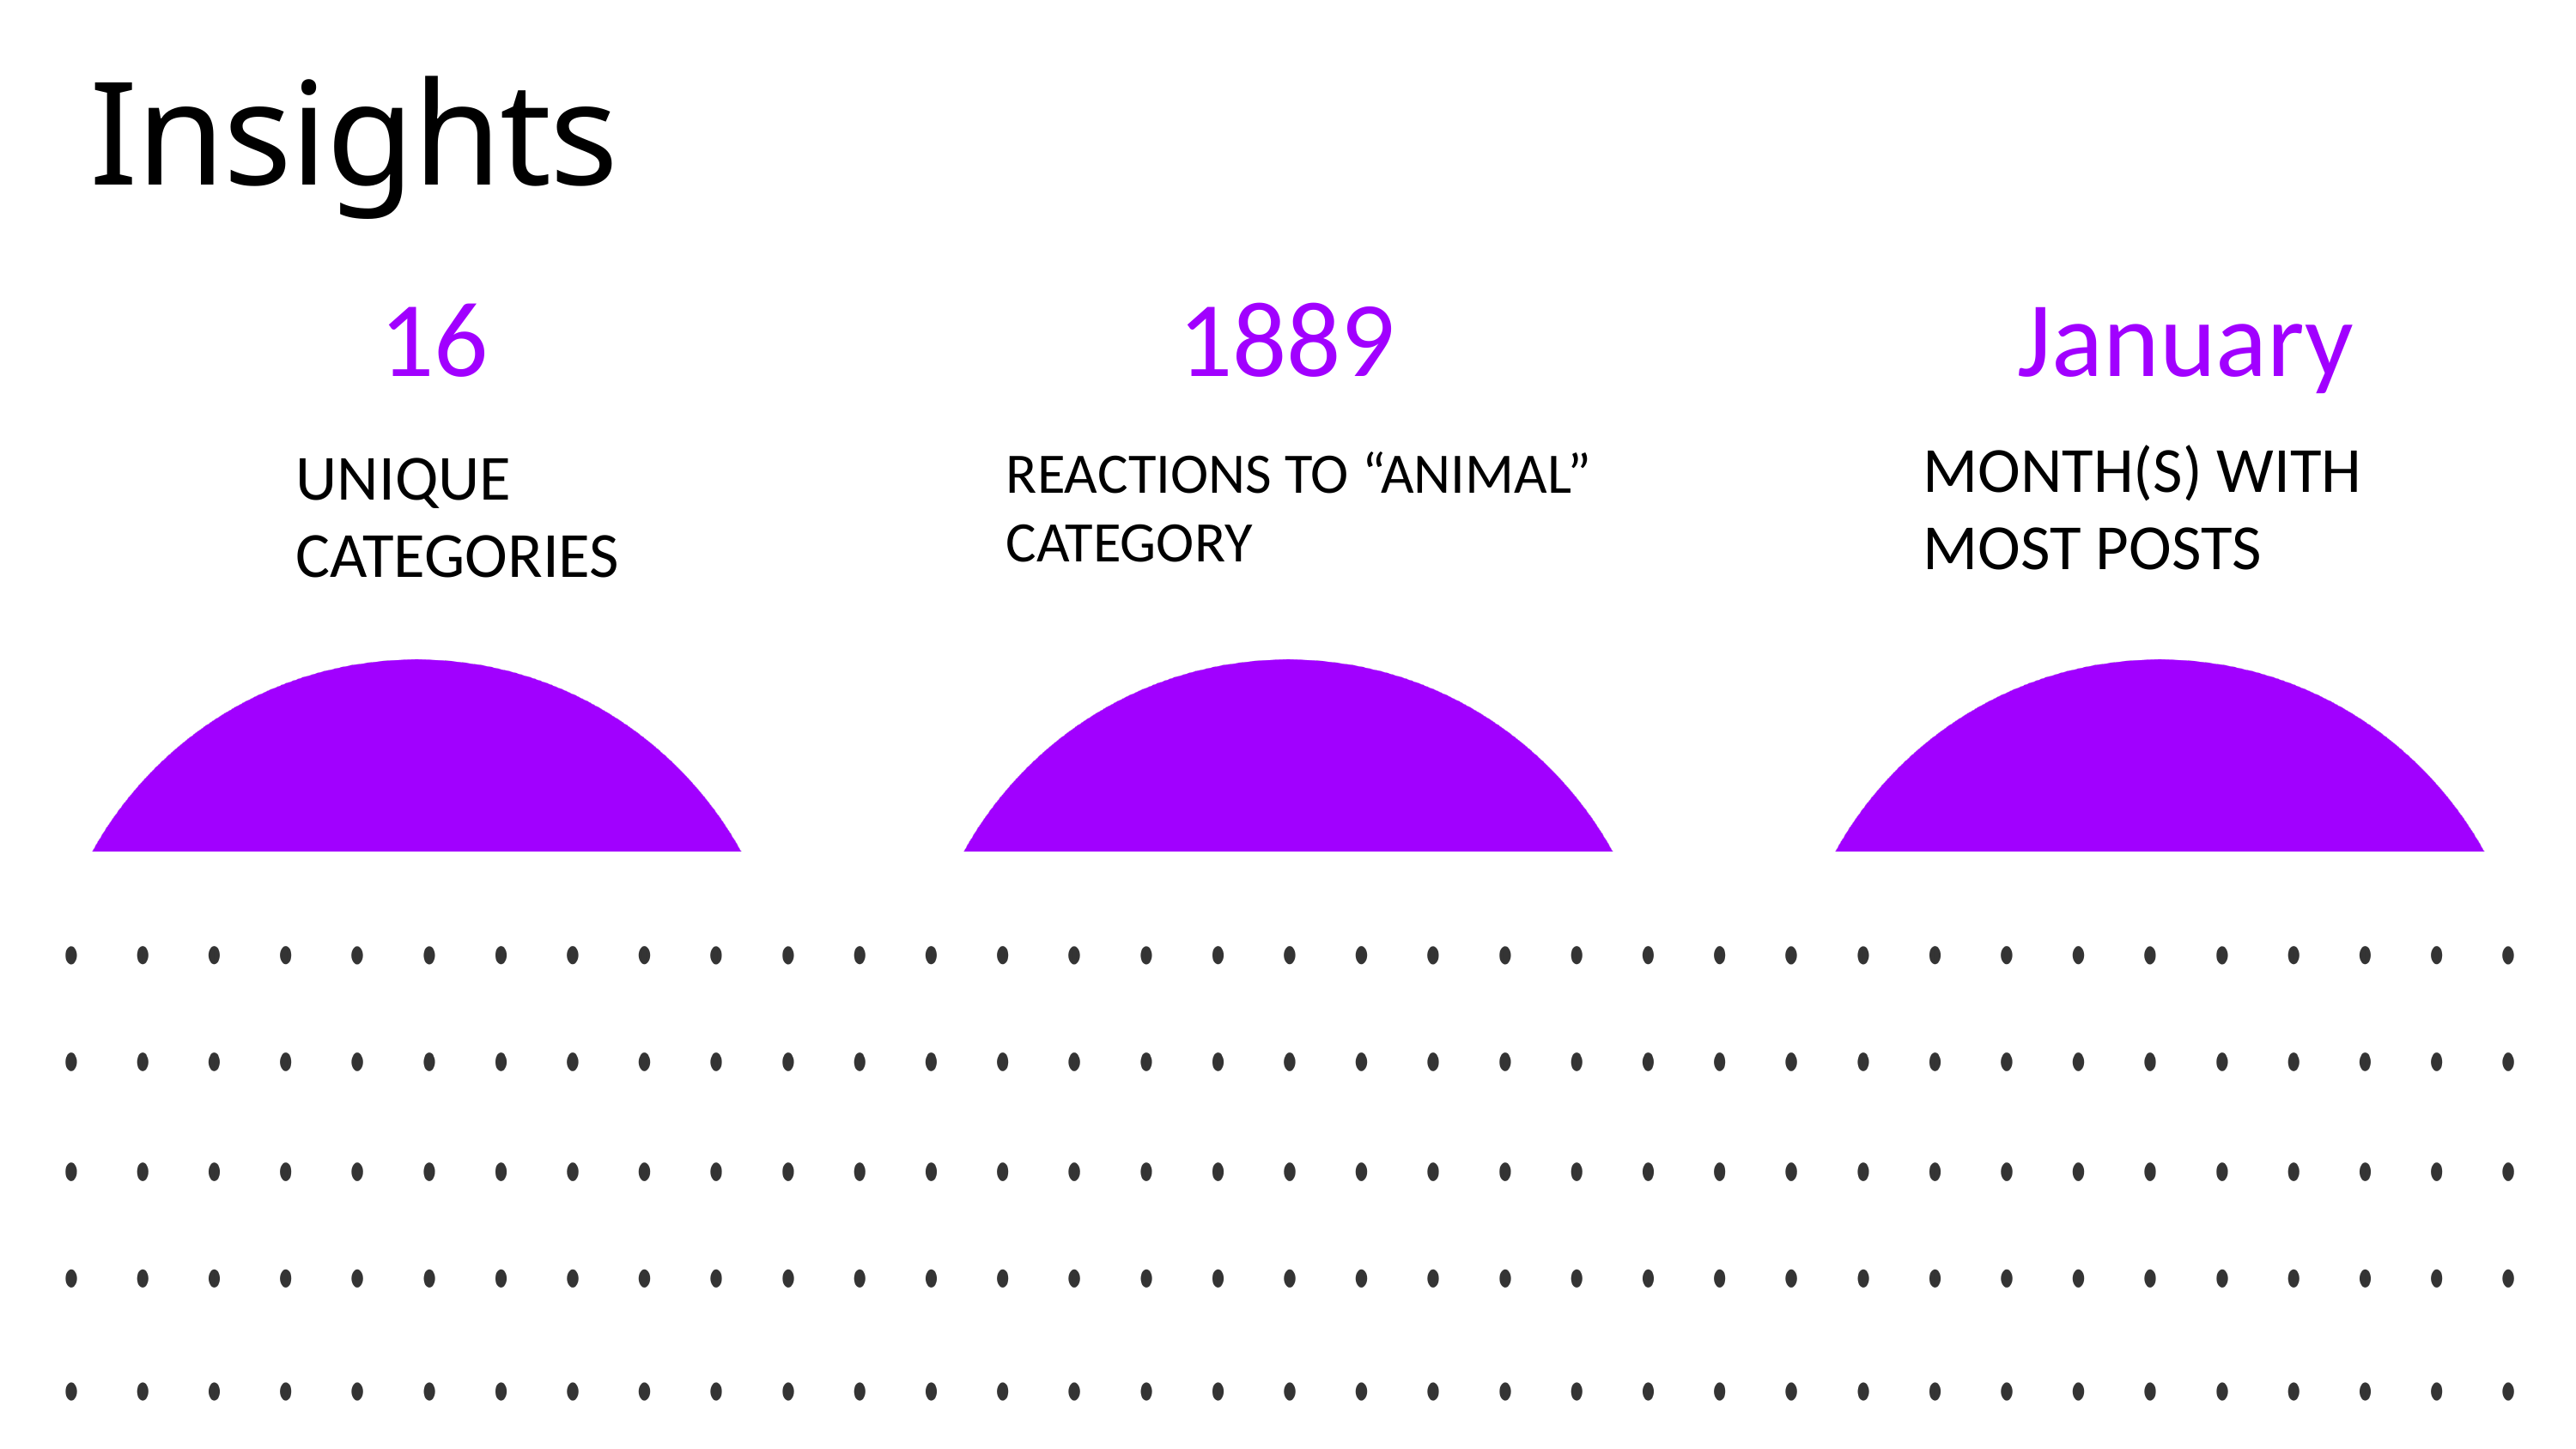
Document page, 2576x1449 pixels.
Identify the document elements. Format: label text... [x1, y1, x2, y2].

text_box REACTIONS TO “ANIMAL” CATEGORY [993, 429, 1630, 580]
text_box MONTH(S) WITH MOST POSTS [1910, 421, 2385, 589]
text_box 1889 [1165, 263, 1411, 404]
picture [1833, 659, 2486, 852]
text_box January [2004, 263, 2437, 404]
text_box UNIQUE CATEGORIES [283, 429, 683, 597]
text_box Insights [89, 42, 744, 215]
picture [89, 659, 743, 852]
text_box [58, 938, 2518, 1407]
picture [962, 659, 1614, 852]
text_box 16 [367, 263, 585, 404]
